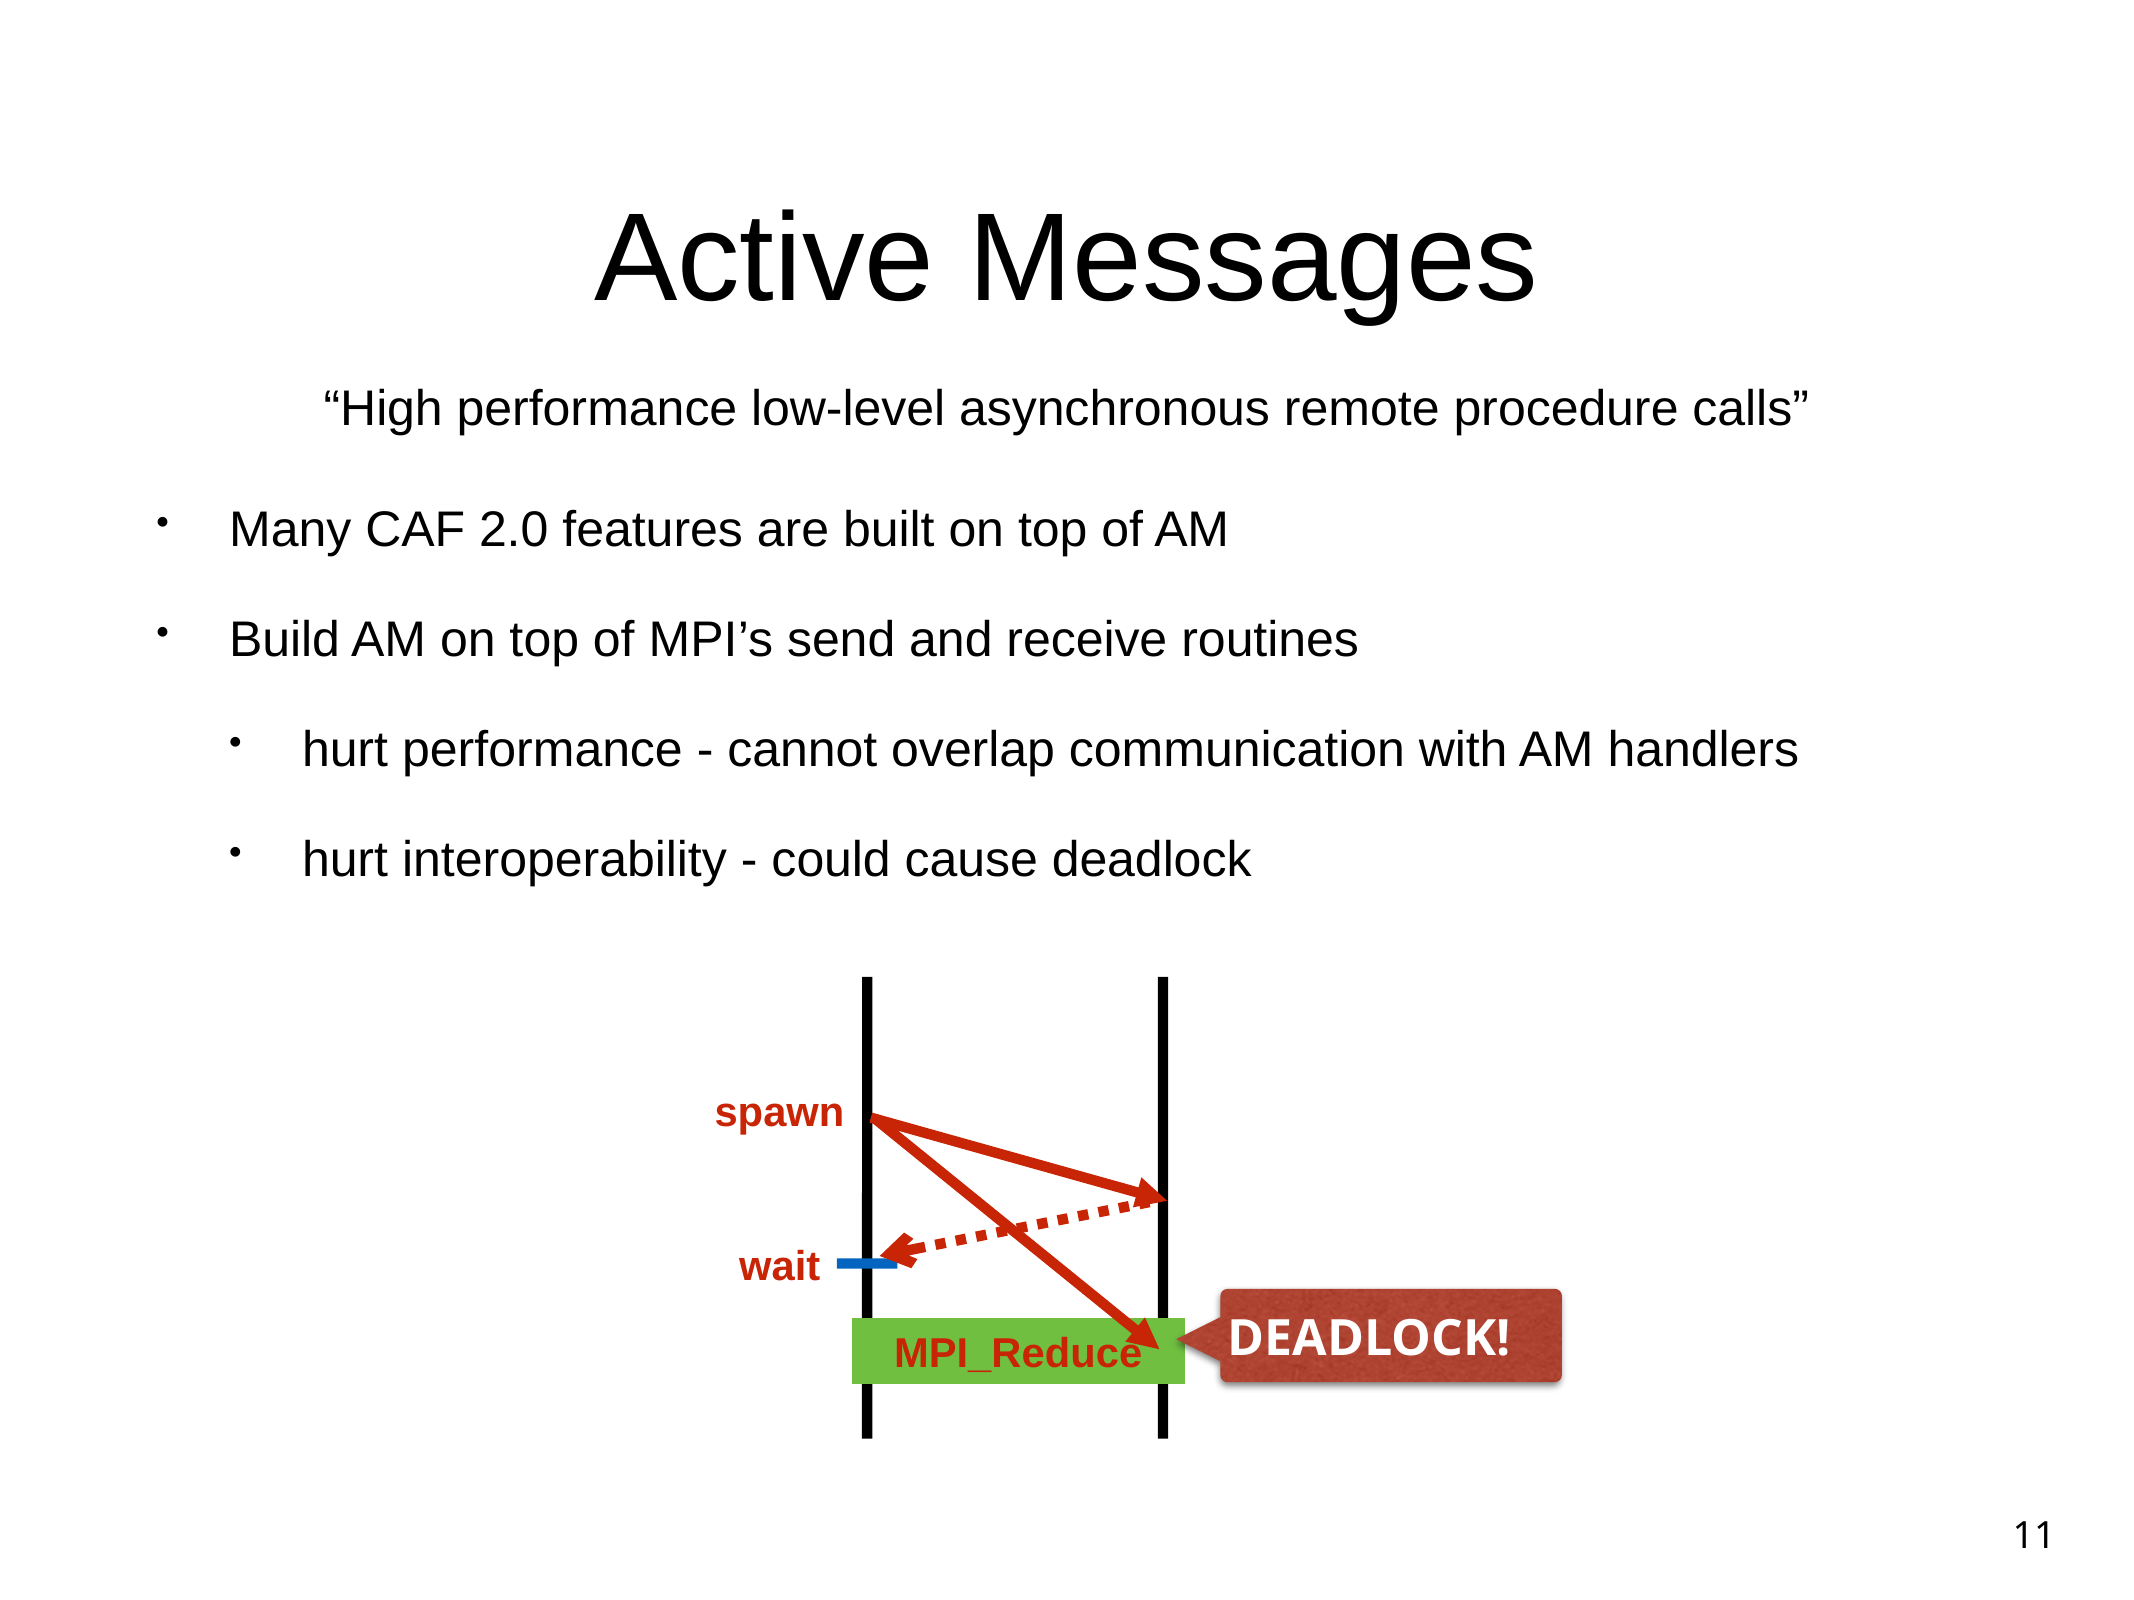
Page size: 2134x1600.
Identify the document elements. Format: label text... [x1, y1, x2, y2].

text_box MPI_Reduce [851, 1317, 1185, 1384]
text_box 11 [2003, 1511, 2065, 1574]
list Many CAF 2.0 features are built on top of AM Build AM on top of MPI’s send and receive routines hurt performance - cannot overlap communication with AM handlers hurt interoperability - could cause deadlock [156, 401, 1977, 982]
text_box [1012, 1230, 1160, 1350]
title Active Messages [156, 72, 1977, 401]
text_box “High performance low-level asynchronous remote procedure calls” [313, 366, 1820, 444]
text_box DEADLOCK! [1176, 1288, 1562, 1383]
text_box wait [729, 1230, 830, 1297]
text_box spawn [705, 1076, 854, 1144]
text_box [879, 1246, 896, 1261]
text_box [877, 1119, 1168, 1204]
